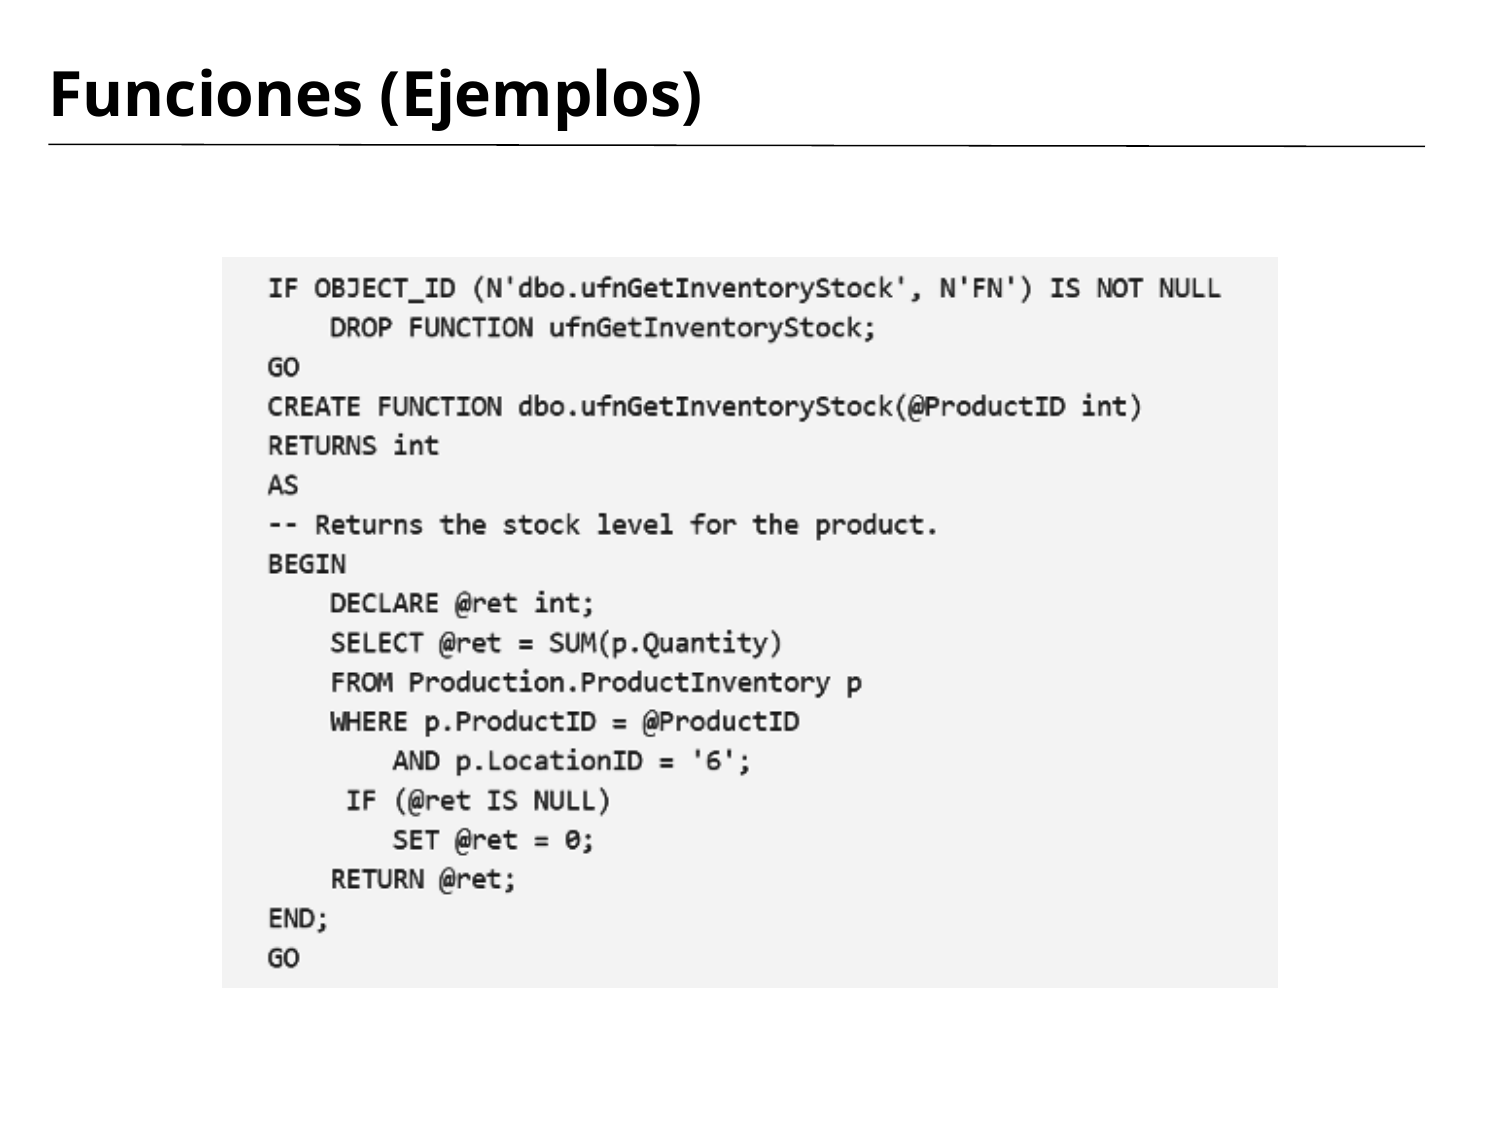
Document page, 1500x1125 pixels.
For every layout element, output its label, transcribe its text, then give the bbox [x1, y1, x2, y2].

picture [222, 257, 1278, 989]
title Funciones (Ejemplos) [33, 32, 1384, 145]
